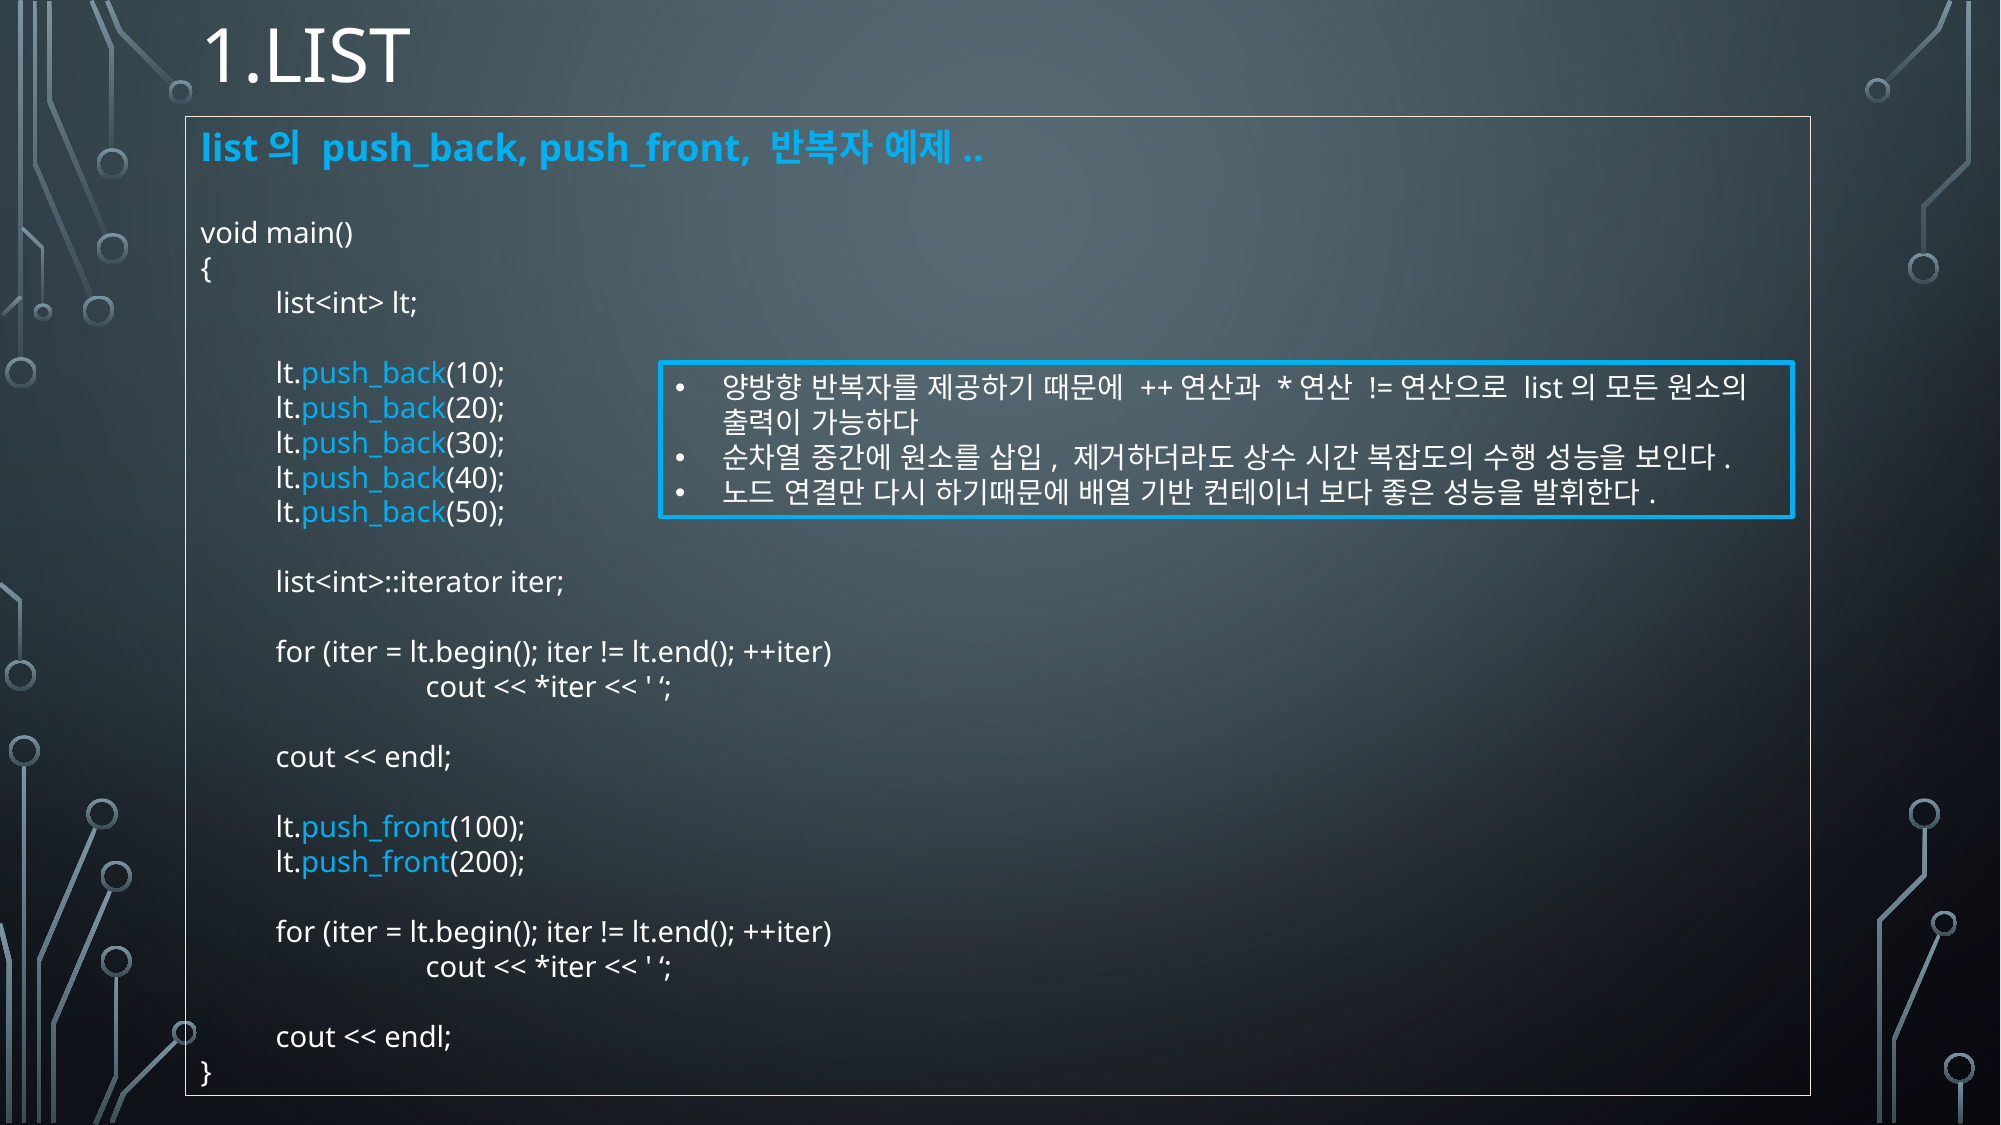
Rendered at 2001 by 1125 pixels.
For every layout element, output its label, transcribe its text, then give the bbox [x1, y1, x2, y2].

text_box 양방향 반복자를 제공하기 때문에 ++연산과 *연산 !=연산으로 list의 모든 원소의 출력이 가능하다 순차열 중간에 원소를 삽입, 제거하더라도 상수 시간 복잡도의 수행 성능을 보인다. 노드 연결만 다시 하기때문에 배열 기반 컨테이너 보다 좋은 성능을 발휘한다. [660, 362, 1793, 517]
text_box list의 push_back, push_front, 반복자 예제.. void main() { list<int> lt; lt.push_back(10); lt.push_back(20); lt.push_back(30); lt.push_back(40); lt.push_back(50); list<int>::iterator iter; for (iter = lt.begin(); iter != lt.end(); ++iter) cout << *iter << ' ‘; cout << endl; lt.push_front(100); lt.push_front(200); for (iter = lt.begin(); iter != lt.end(); ++iter) cout << *iter << ' ‘; cout << endl; } [185, 116, 1811, 1096]
title 1.LIST [185, 0, 1811, 116]
